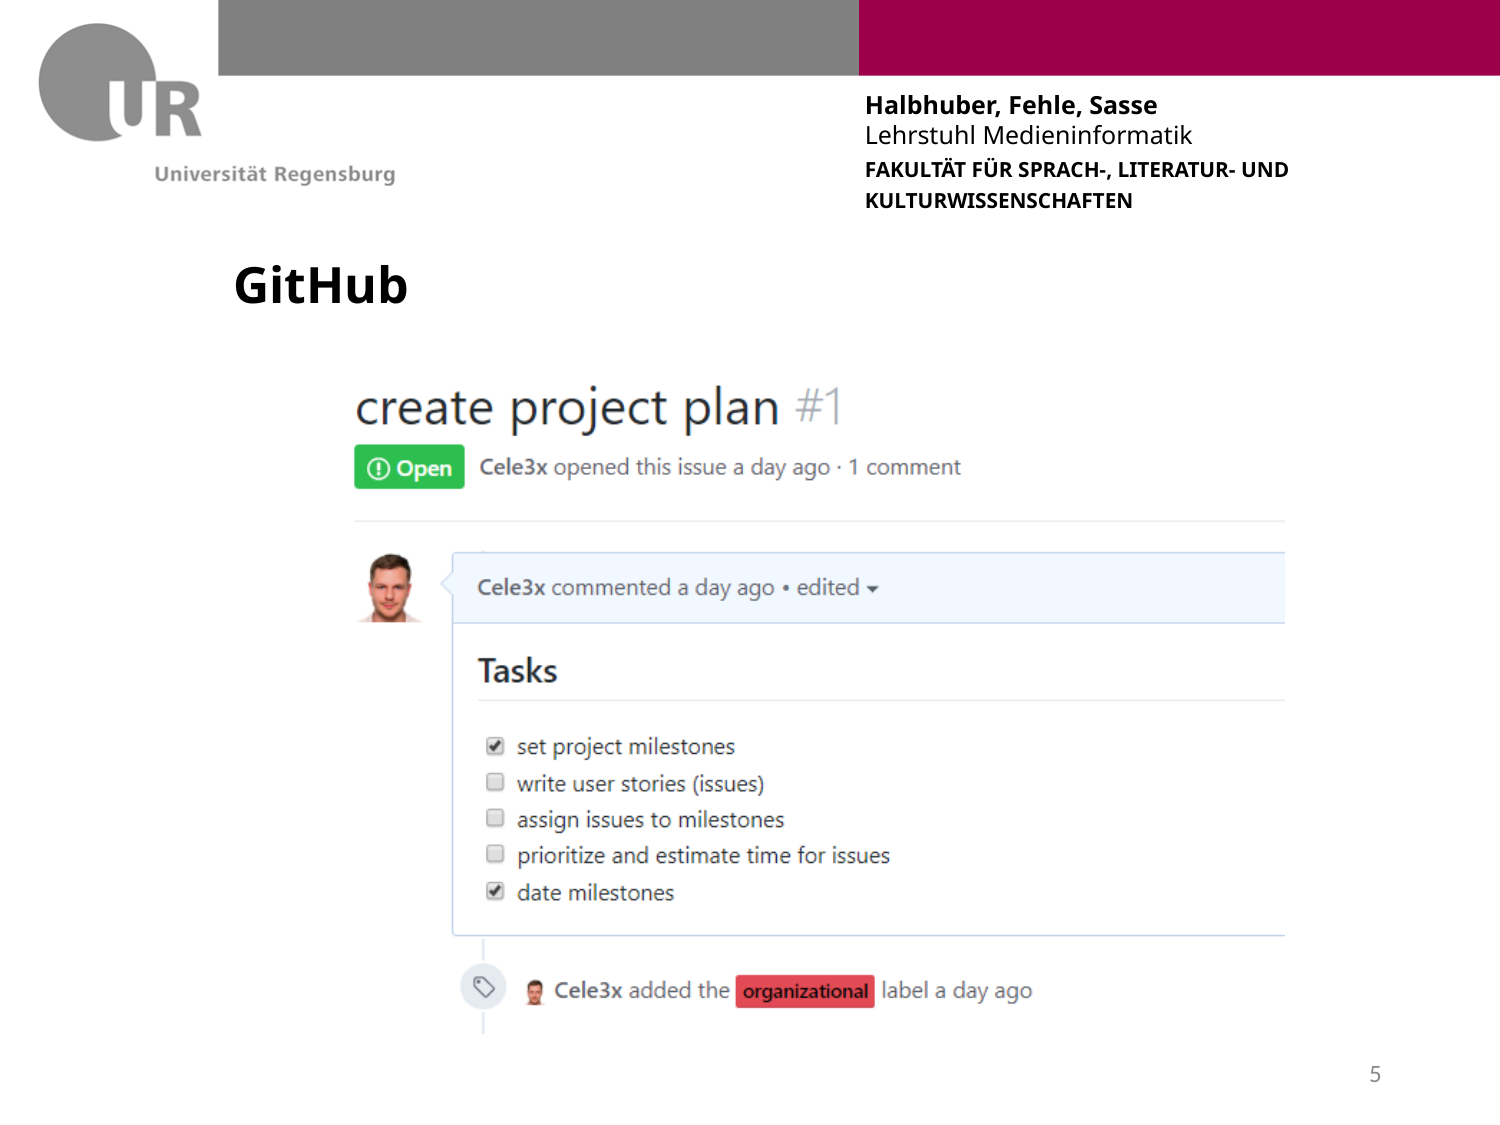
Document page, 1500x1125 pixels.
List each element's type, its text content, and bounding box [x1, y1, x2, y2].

title GitHub [218, 246, 1398, 361]
picture [17, 18, 419, 209]
slide_number 5 [1059, 1042, 1397, 1103]
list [333, 383, 1285, 1034]
